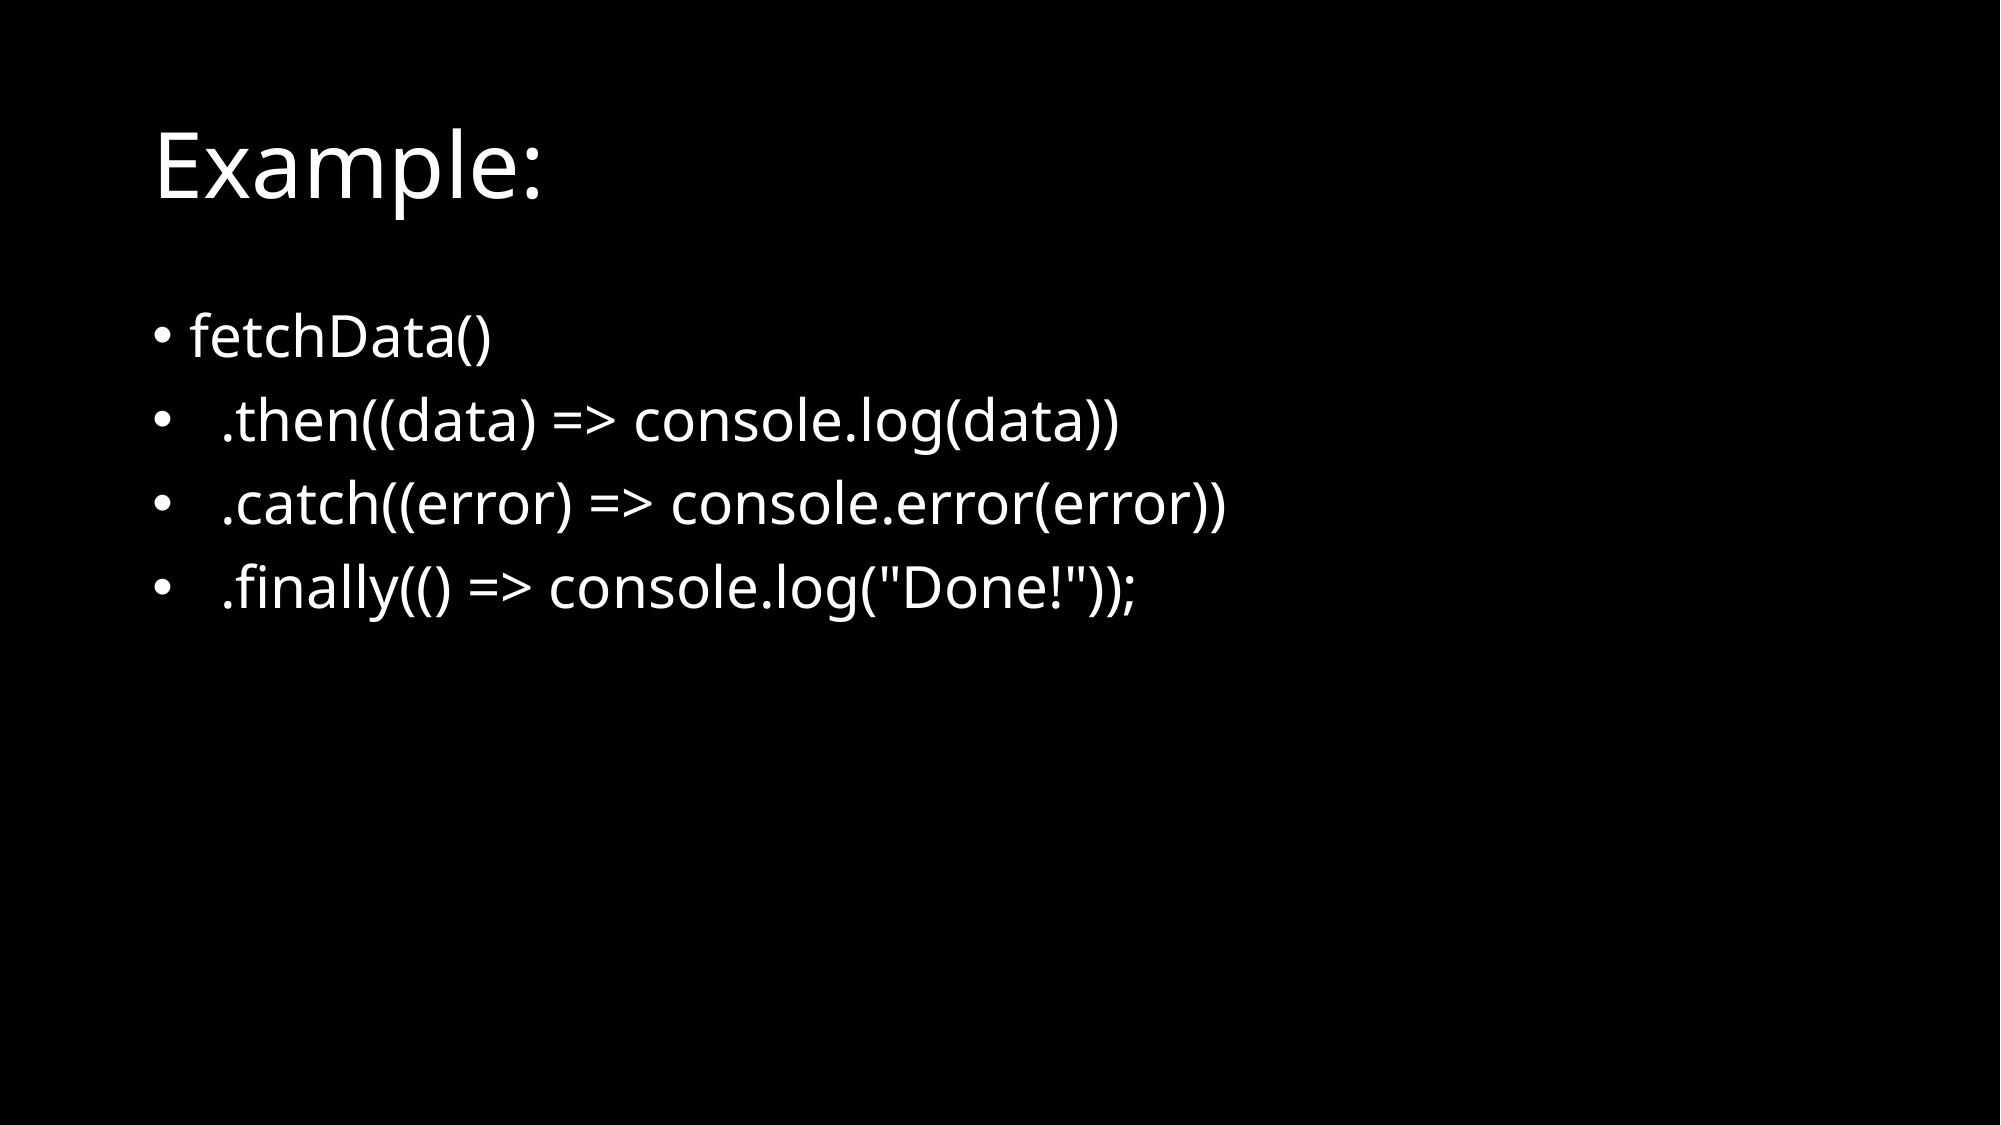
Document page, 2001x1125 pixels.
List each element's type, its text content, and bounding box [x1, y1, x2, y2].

title Example: [137, 59, 1863, 278]
list fetchData() .then((data) => console.log(data)) .catch((error) => console.error(error)) .finally(() => console.log("Done!")); [137, 299, 1863, 1014]
